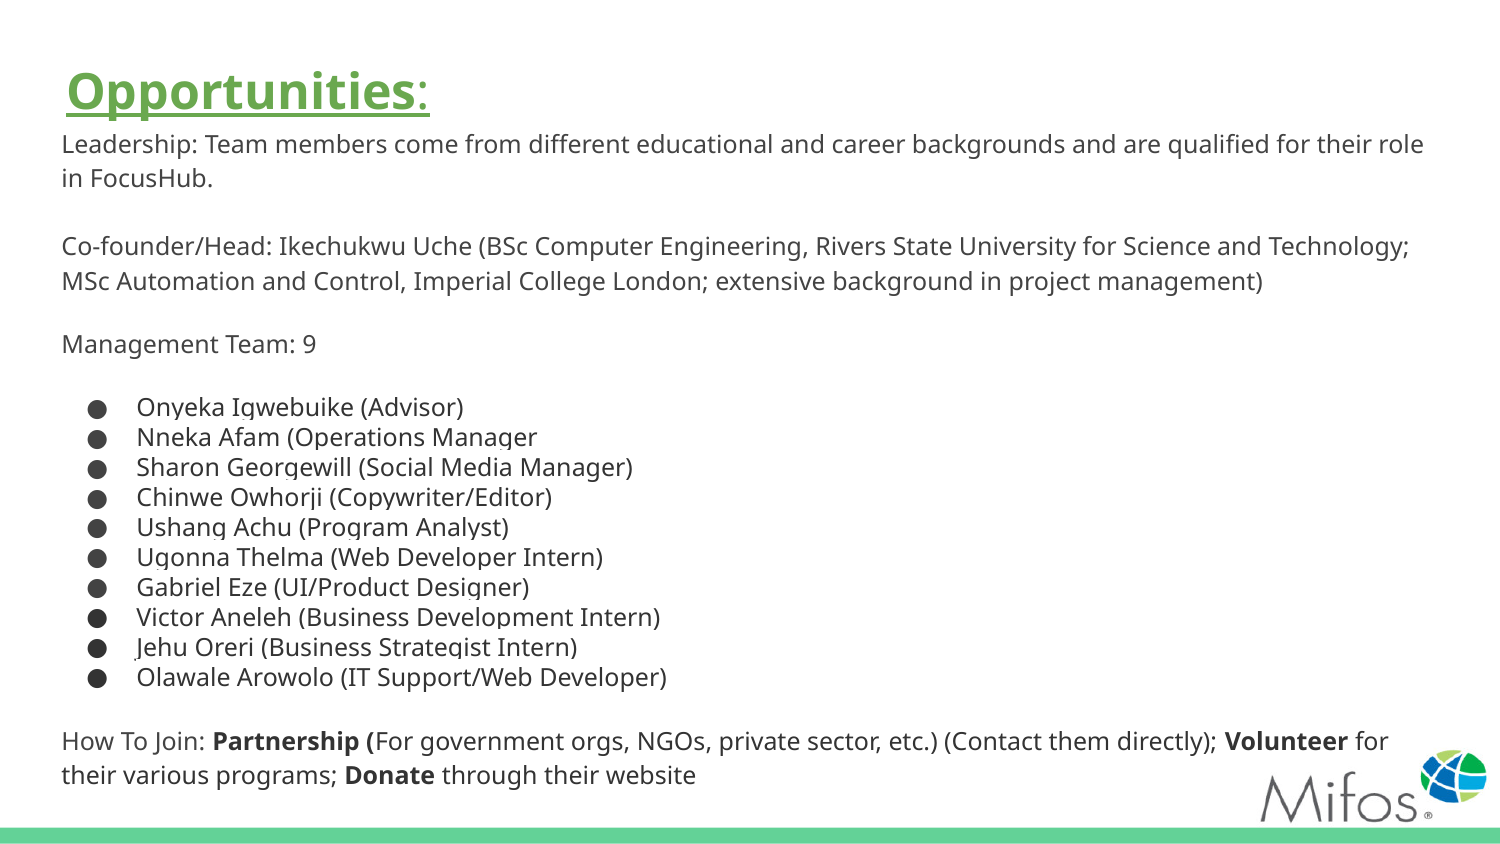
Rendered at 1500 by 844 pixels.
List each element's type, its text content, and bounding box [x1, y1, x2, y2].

list Leadership: Team members come from different educational and career backgrounds and are qualified for their role in FocusHub. Co-founder/Head: Ikechukwu Uche (BSc Computer Engineering, Rivers State University for Science and Technology; MSc Automation and Control, Imperial College London; extensive background in project management) Management Team: 9 Onyeka Igwebuike (Advisor) Nneka Afam (Operations Manager Sharon Georgewill (Social Media Manager) Chinwe Owhorji (Copywriter/Editor) Ushang Achu (Program Analyst) Ugonna Thelma (Web Developer Intern) Gabriel Eze (UI/Product Designer) Victor Aneleh (Business Development Intern) Jehu Oreri (Business Strategist Intern) Olawale Arowolo (IT Support/Web Developer) How To Join: Partnership (For government orgs, NGOs, private sector, etc.) (Contact them directly); Volunteer for their various programs; Donate through their website [46, 109, 1445, 696]
title Opportunities: [51, 35, 1449, 130]
picture [1234, 742, 1500, 827]
